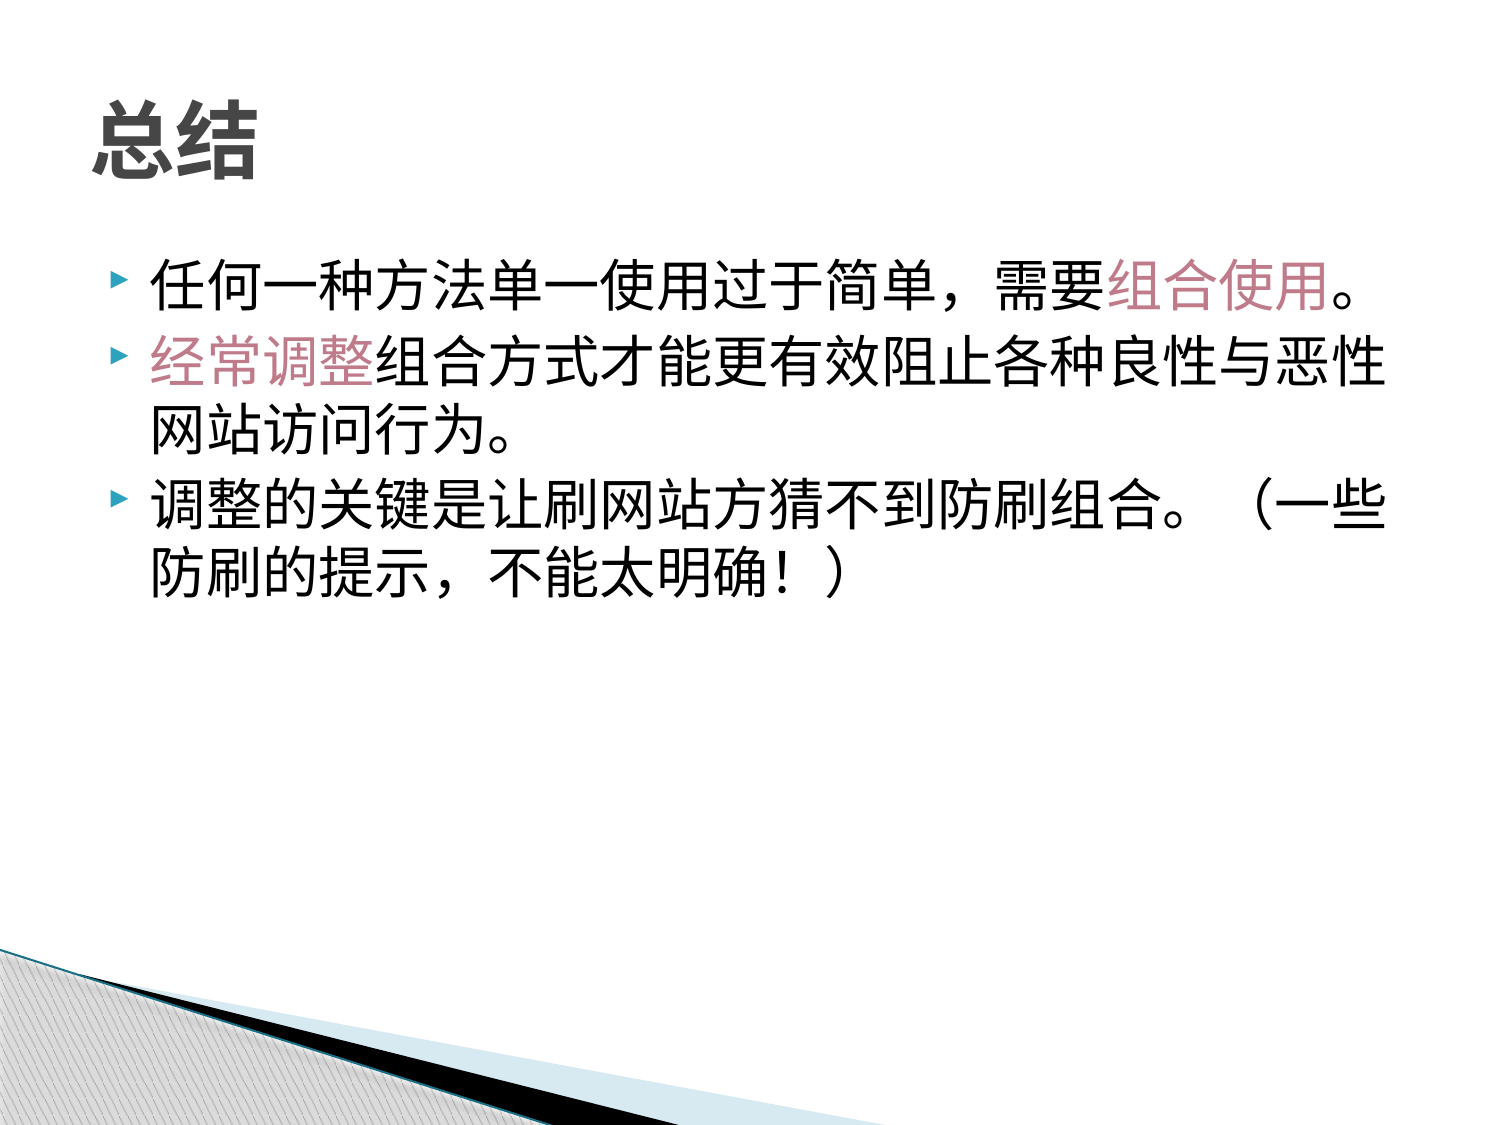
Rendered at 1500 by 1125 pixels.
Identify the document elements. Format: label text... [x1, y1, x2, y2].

list 任何一种方法单一使用过于简单，需要组合使用。 经常调整组合方式才能更有效阻止各种良性与恶性网站访问行为。 调整的关键是让刷网站方猜不到防刷组合。（一些防刷的提示，不能太明确！） [75, 243, 1425, 986]
title 总结 [75, 45, 1425, 233]
